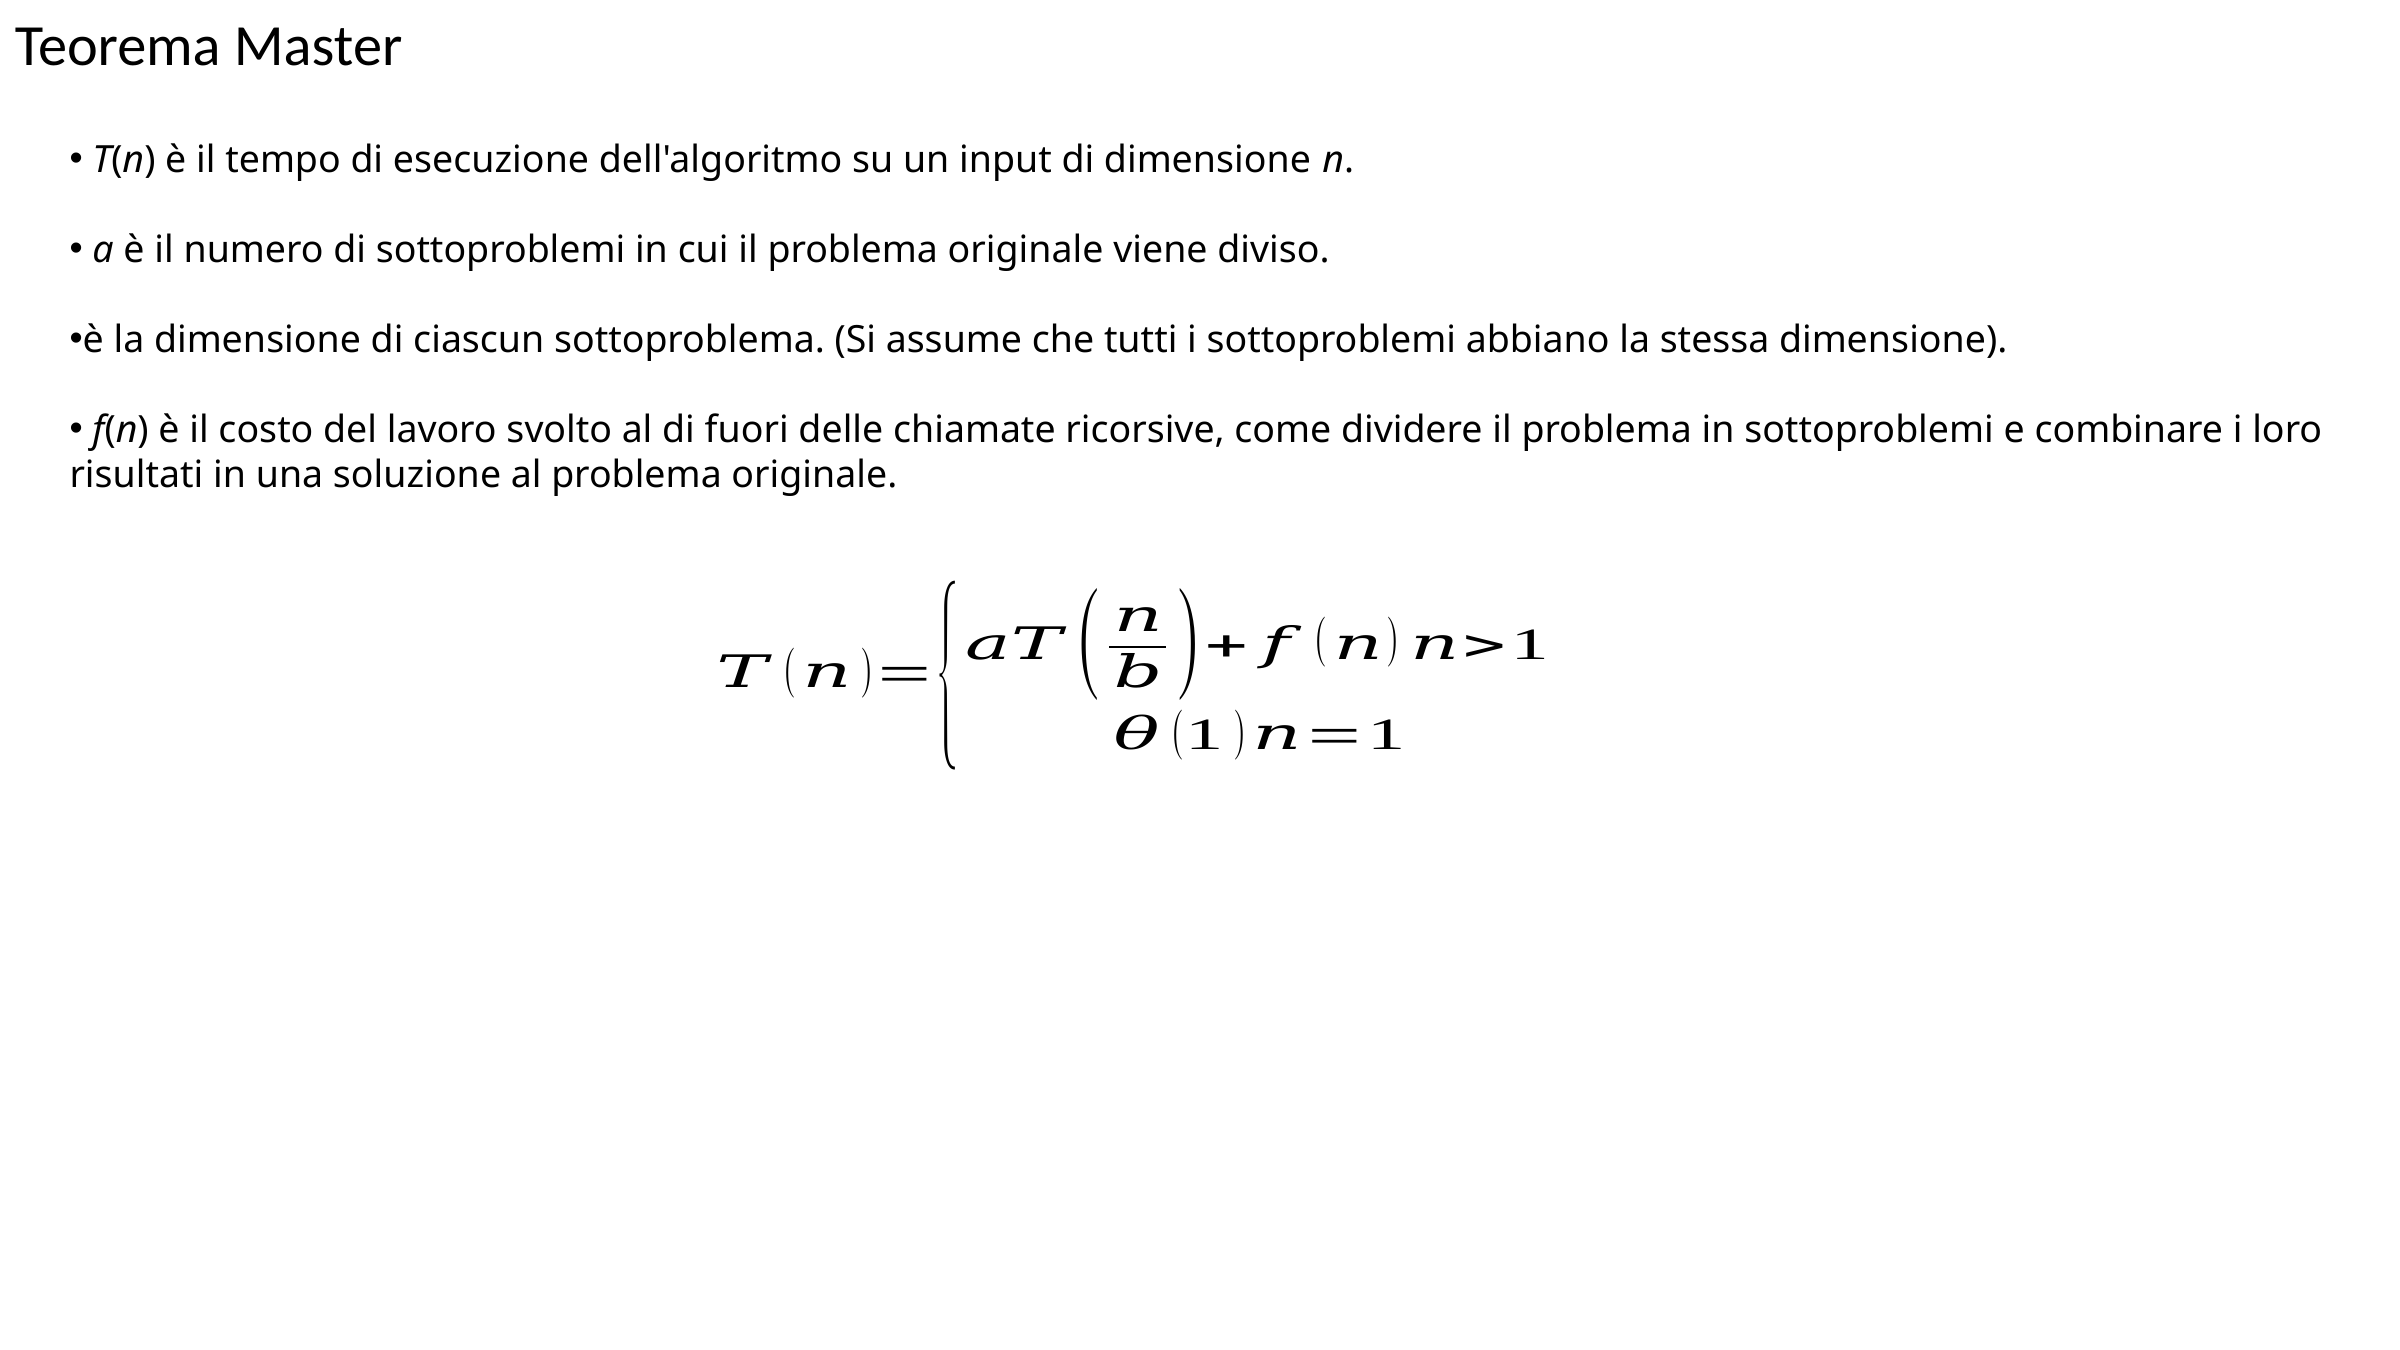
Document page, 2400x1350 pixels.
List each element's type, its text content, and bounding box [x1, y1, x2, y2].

text_box Teorema Master [0, 0, 645, 85]
